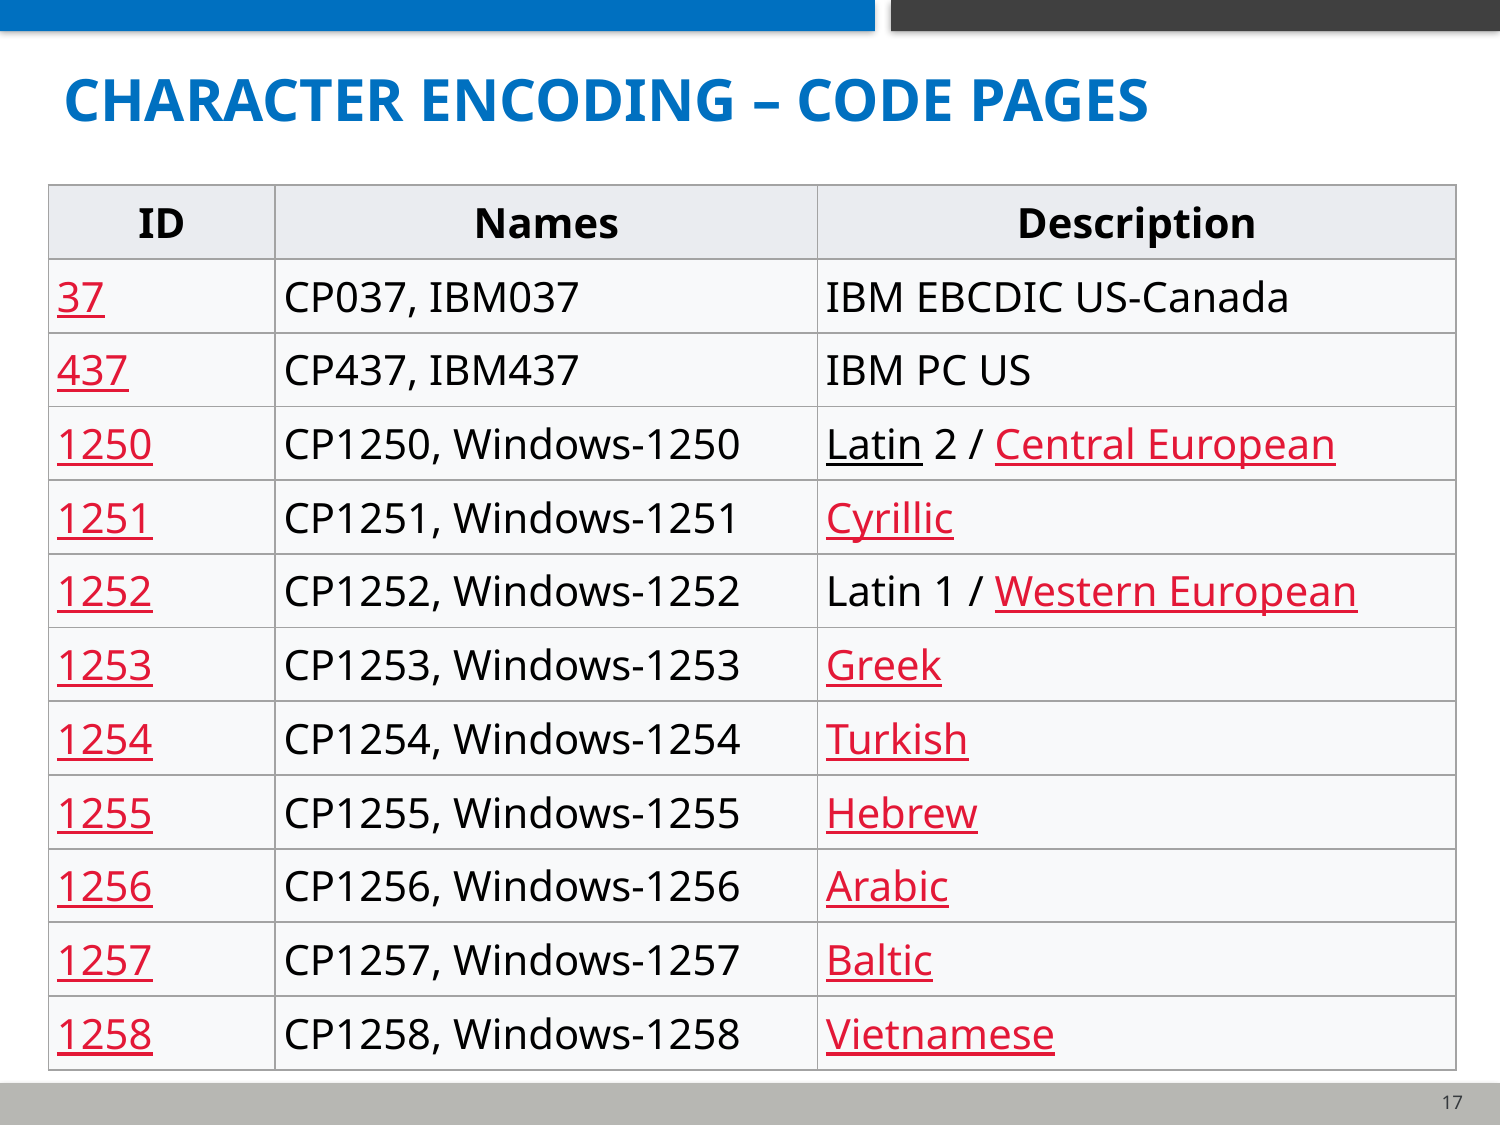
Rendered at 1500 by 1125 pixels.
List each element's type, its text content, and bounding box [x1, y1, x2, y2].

table_cell Baltic [818, 923, 1455, 995]
table_cell CP1257, Windows-1257 [276, 923, 817, 995]
table_cell CP1253, Windows-1253 [276, 628, 817, 700]
table_cell Cyrillic [818, 481, 1455, 553]
table_cell CP1255, Windows-1255 [276, 776, 817, 848]
table_cell 437 [49, 334, 274, 406]
table_cell 1254 [49, 702, 274, 774]
table_cell 1250 [49, 407, 274, 479]
table_cell 1251 [49, 481, 274, 553]
table_cell Latin 1 / Western European [818, 555, 1455, 627]
table_cell IBM PC US [818, 334, 1455, 406]
table_cell 37 [49, 260, 274, 332]
table_cell 1257 [49, 923, 274, 995]
table_cell CP1252, Windows-1252 [276, 555, 817, 627]
table_cell 1256 [49, 850, 274, 921]
table_cell 1252 [49, 555, 274, 627]
table_cell 1253 [49, 628, 274, 700]
table_header Description [818, 186, 1455, 258]
table_cell Vietnamese [818, 997, 1455, 1069]
table_cell CP037, IBM037 [276, 260, 817, 332]
table_cell Hebrew [818, 776, 1455, 848]
table_cell CP1258, Windows-1258 [276, 997, 817, 1069]
table_cell 1258 [49, 997, 274, 1069]
table_cell Latin 2 / Central European [818, 407, 1455, 479]
table_cell CP1250, Windows-1250 [276, 407, 817, 479]
table_cell CP437, IBM437 [276, 334, 817, 406]
table_cell CP1254, Windows-1254 [276, 702, 817, 774]
table_cell Arabic [818, 850, 1455, 921]
table_header ID [49, 186, 274, 258]
table_header Names [276, 186, 817, 258]
table_cell CP1256, Windows-1256 [276, 850, 817, 921]
table_cell CP1251, Windows-1251 [276, 481, 817, 553]
table_cell Turkish [818, 702, 1455, 774]
table_cell 1255 [49, 776, 274, 848]
title Character encoding – Code Pages [48, 54, 1424, 142]
table_cell Greek [818, 628, 1455, 700]
table_cell IBM EBCDIC US-Canada [818, 260, 1455, 332]
